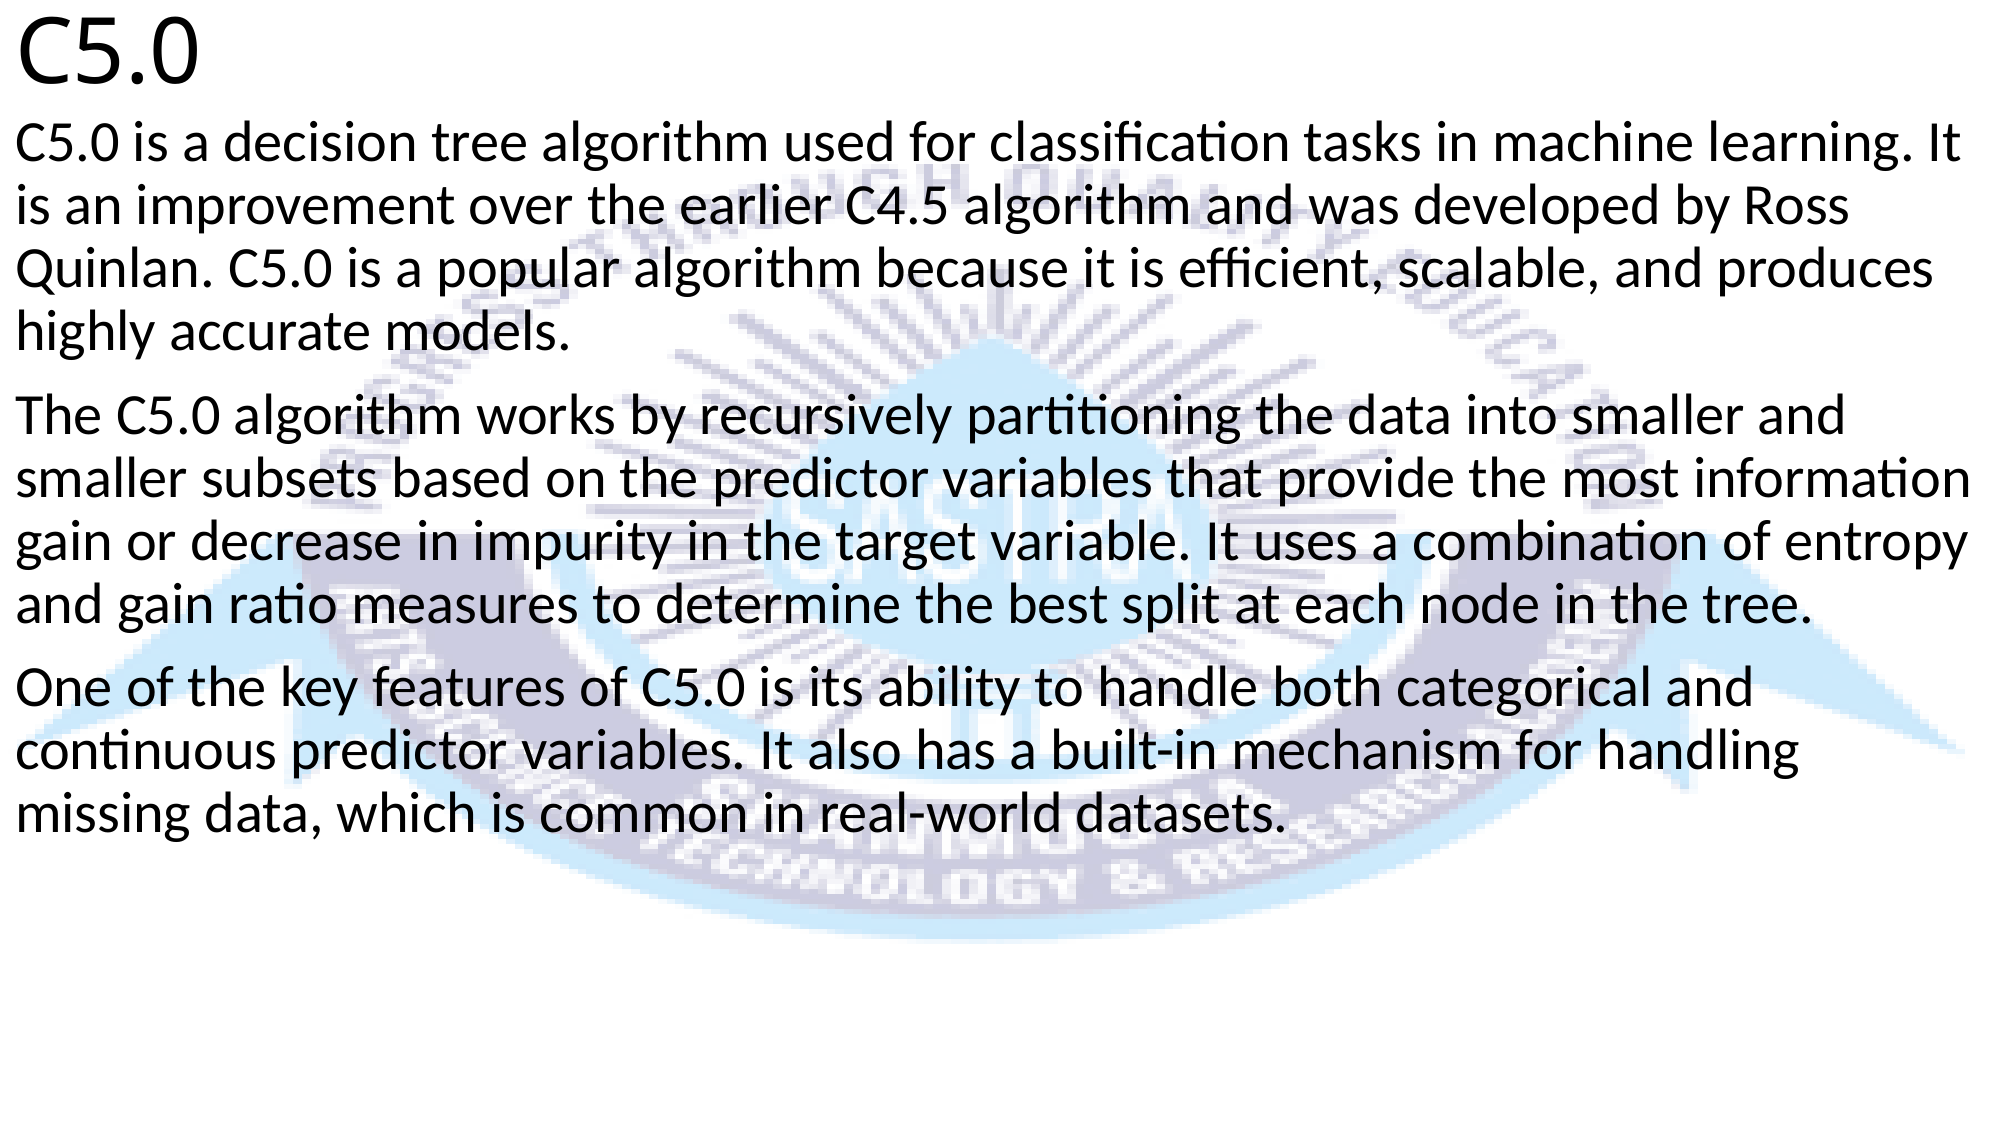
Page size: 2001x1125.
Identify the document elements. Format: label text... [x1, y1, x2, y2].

title C5.0 [0, 0, 1725, 103]
list C5.0 is a decision tree algorithm used for classification tasks in machine learning. It is an improvement over the earlier C4.5 algorithm and was developed by Ross Quinlan. C5.0 is a popular algorithm because it is efficient, scalable, and produces highly accurate models. The C5.0 algorithm works by recursively partitioning the data into smaller and smaller subsets based on the predictor variables that provide the most information gain or decrease in impurity in the target variable. It uses a combination of entropy and gain ratio measures to determine the best split at each node in the tree. One of the key features of C5.0 is its ability to handle both categorical and continuous predictor variables. It also has a built-in mechanism for handling missing data, which is common in real-world datasets. [0, 103, 2000, 1125]
